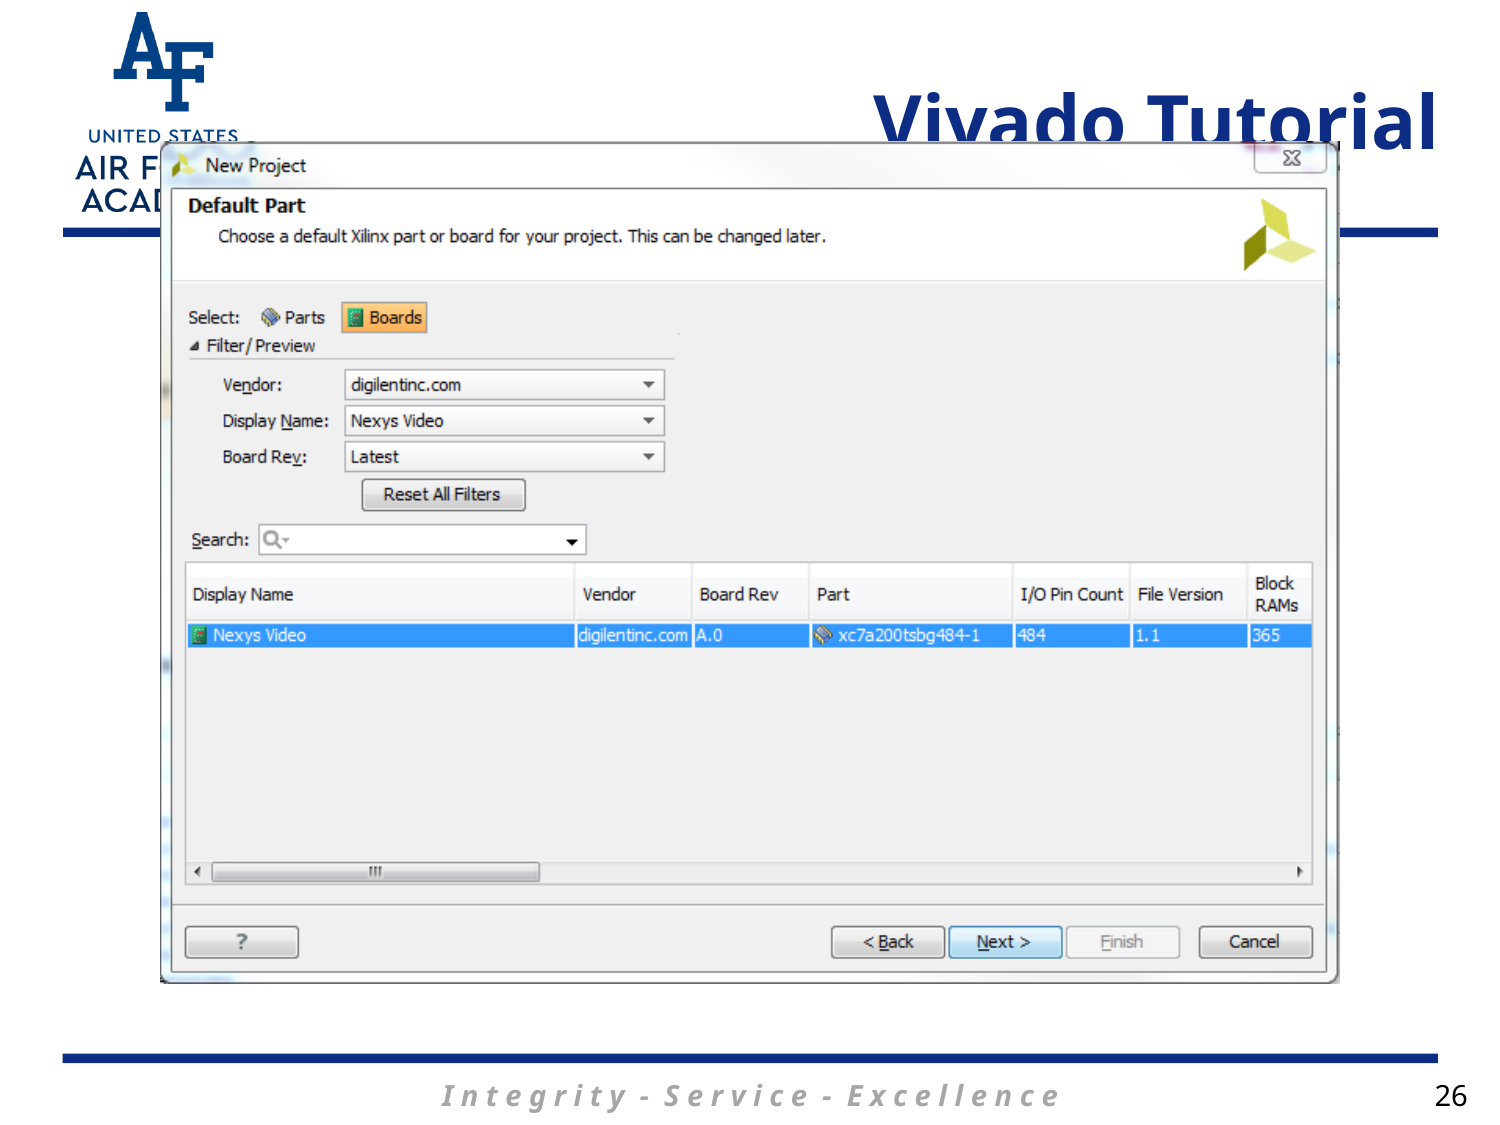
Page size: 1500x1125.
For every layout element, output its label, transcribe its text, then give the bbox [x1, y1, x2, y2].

text_box 26 [1402, 1069, 1500, 1125]
title Vivado Tutorial [299, 29, 1456, 211]
picture [75, 12, 1340, 984]
